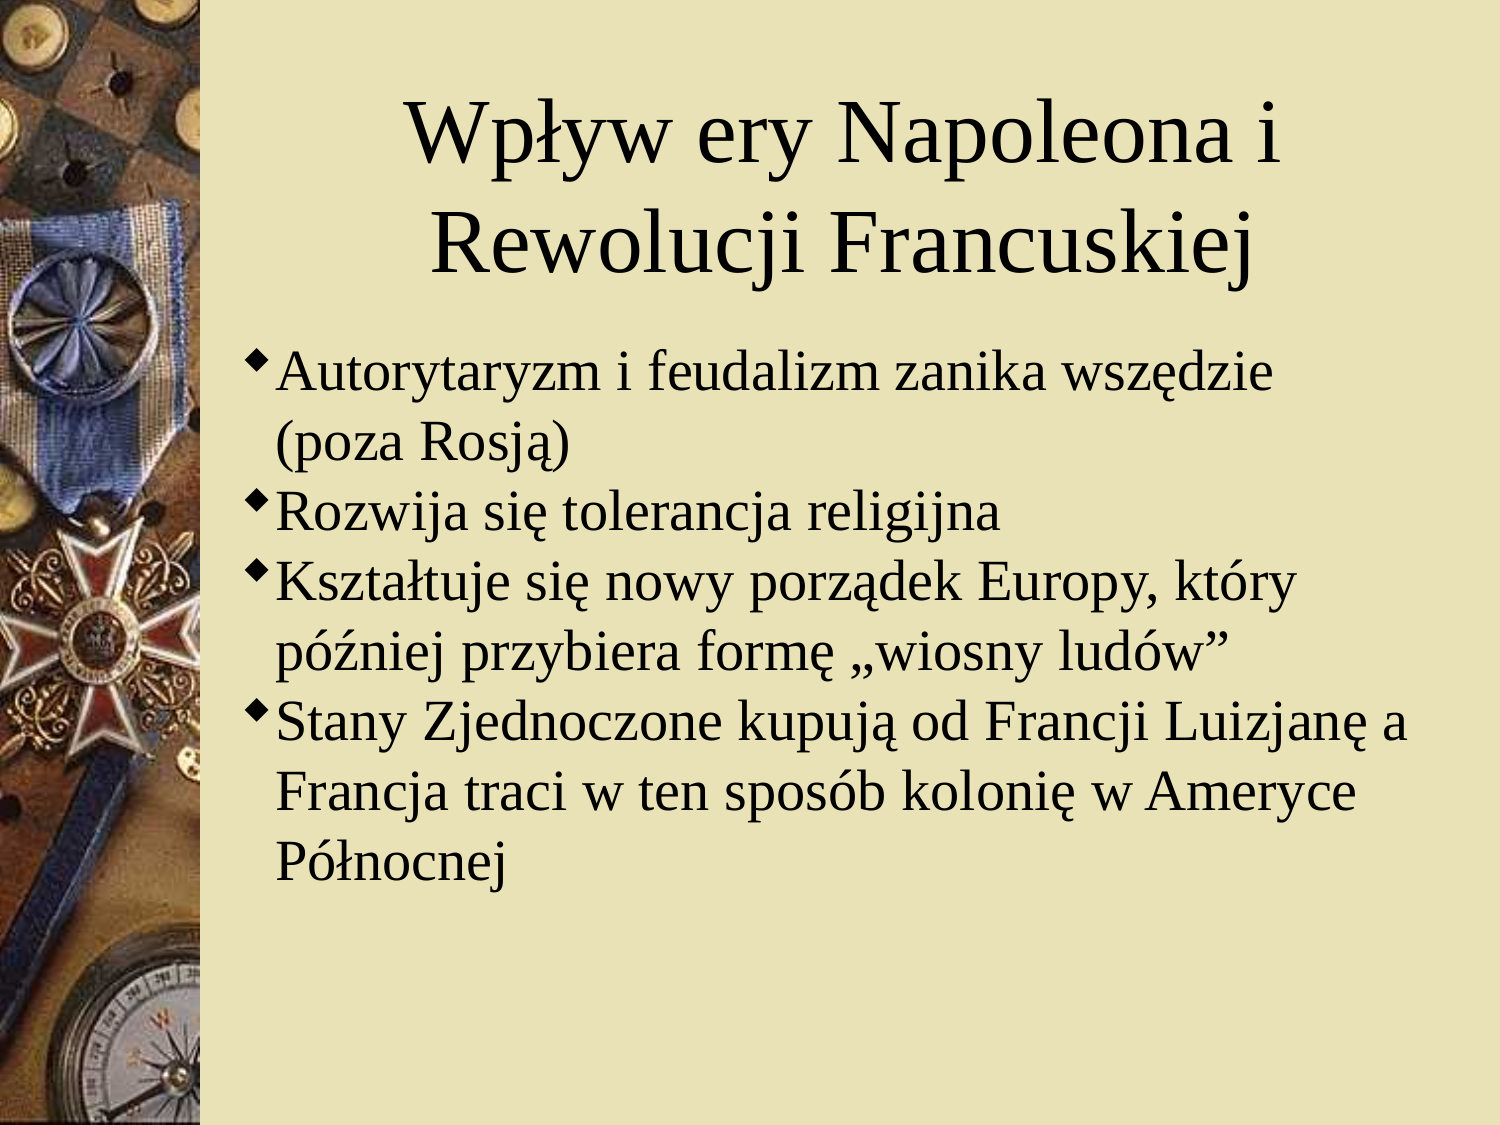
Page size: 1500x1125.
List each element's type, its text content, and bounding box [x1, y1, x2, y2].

text_box Autorytaryzm i feudalizm zanika wszędzie (poza Rosją) Rozwija się tolerancja religijna Kształtuje się nowy porządek Europy, który później przybiera formę „wiosny ludów” Stany Zjednoczone kupują od Francji Luizjanę a Francja traci w ten sposób kolonię w Ameryce Północnej [224, 324, 1430, 1088]
picture [0, 0, 200, 1125]
text_box Wpływ ery Napoleona i Rewolucji Francuskiej [224, 87, 1463, 275]
